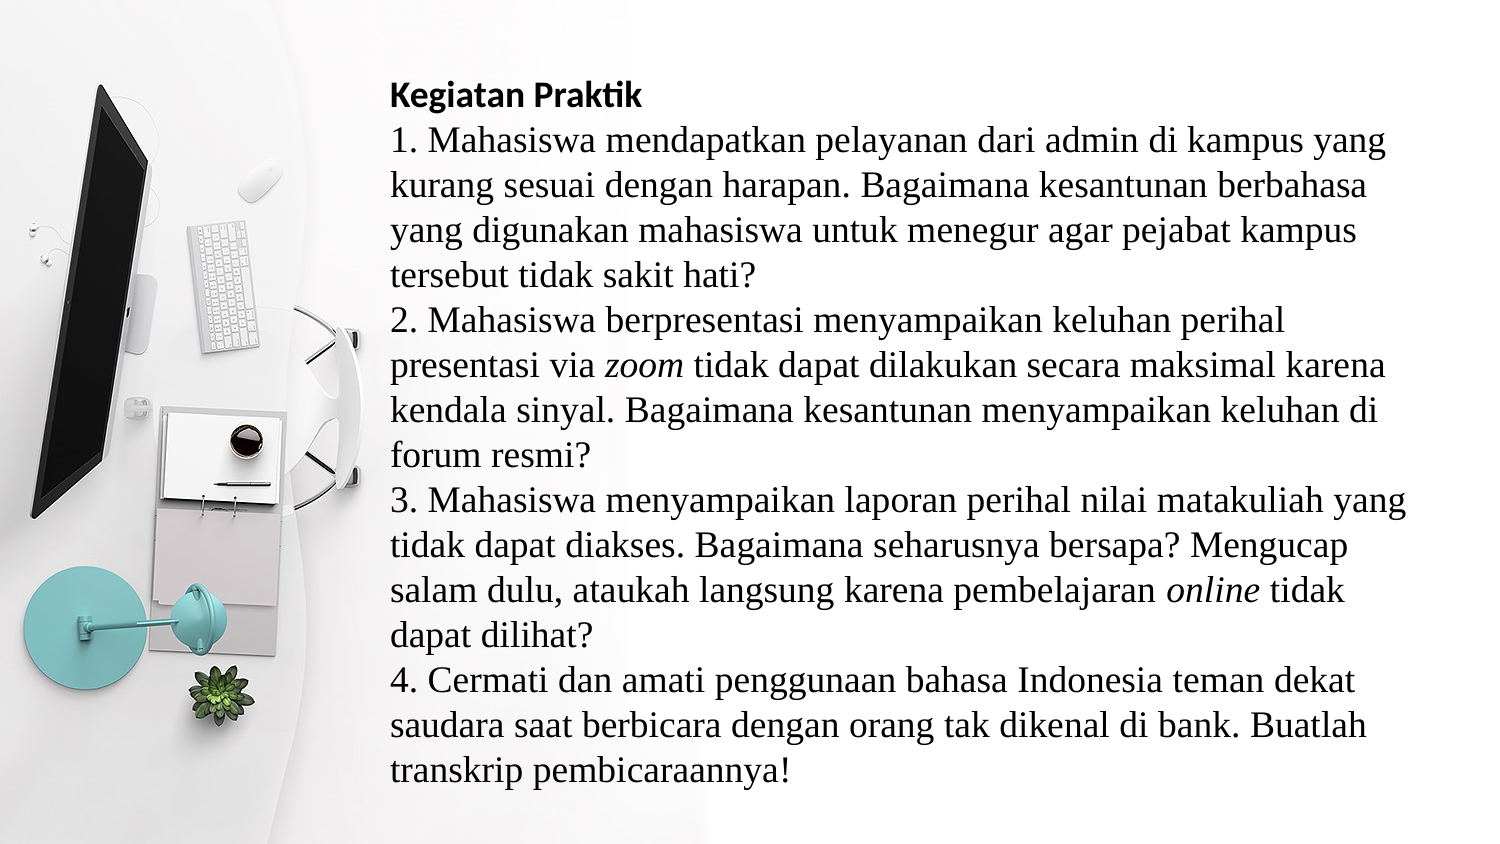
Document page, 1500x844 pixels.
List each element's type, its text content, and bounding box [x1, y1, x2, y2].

text_box Kegiatan Praktik 1. Mahasiswa mendapatkan pelayanan dari admin di kampus yang kurang sesuai dengan harapan. Bagaimana kesantunan berbahasa yang digunakan mahasiswa untuk menegur agar pejabat kampus tersebut tidak sakit hati? 2. Mahasiswa berpresentasi menyampaikan keluhan perihal presentasi via zoom tidak dapat dilakukan secara maksimal karena kendala sinyal. Bagaimana kesantunan menyampaikan keluhan di forum resmi? 3. Mahasiswa menyampaikan laporan perihal nilai matakuliah yang tidak dapat diakses. Bagaimana seharusnya bersapa? Mengucap salam dulu, ataukah langsung karena pembelajaran online tidak dapat dilihat? 4. Cermati dan amati penggunaan bahasa Indonesia teman dekat saudara saat berbicara dengan orang tak dikenal di bank. Buatlah transkrip pembicaraannya! [374, 62, 1442, 843]
picture [0, 0, 1500, 844]
